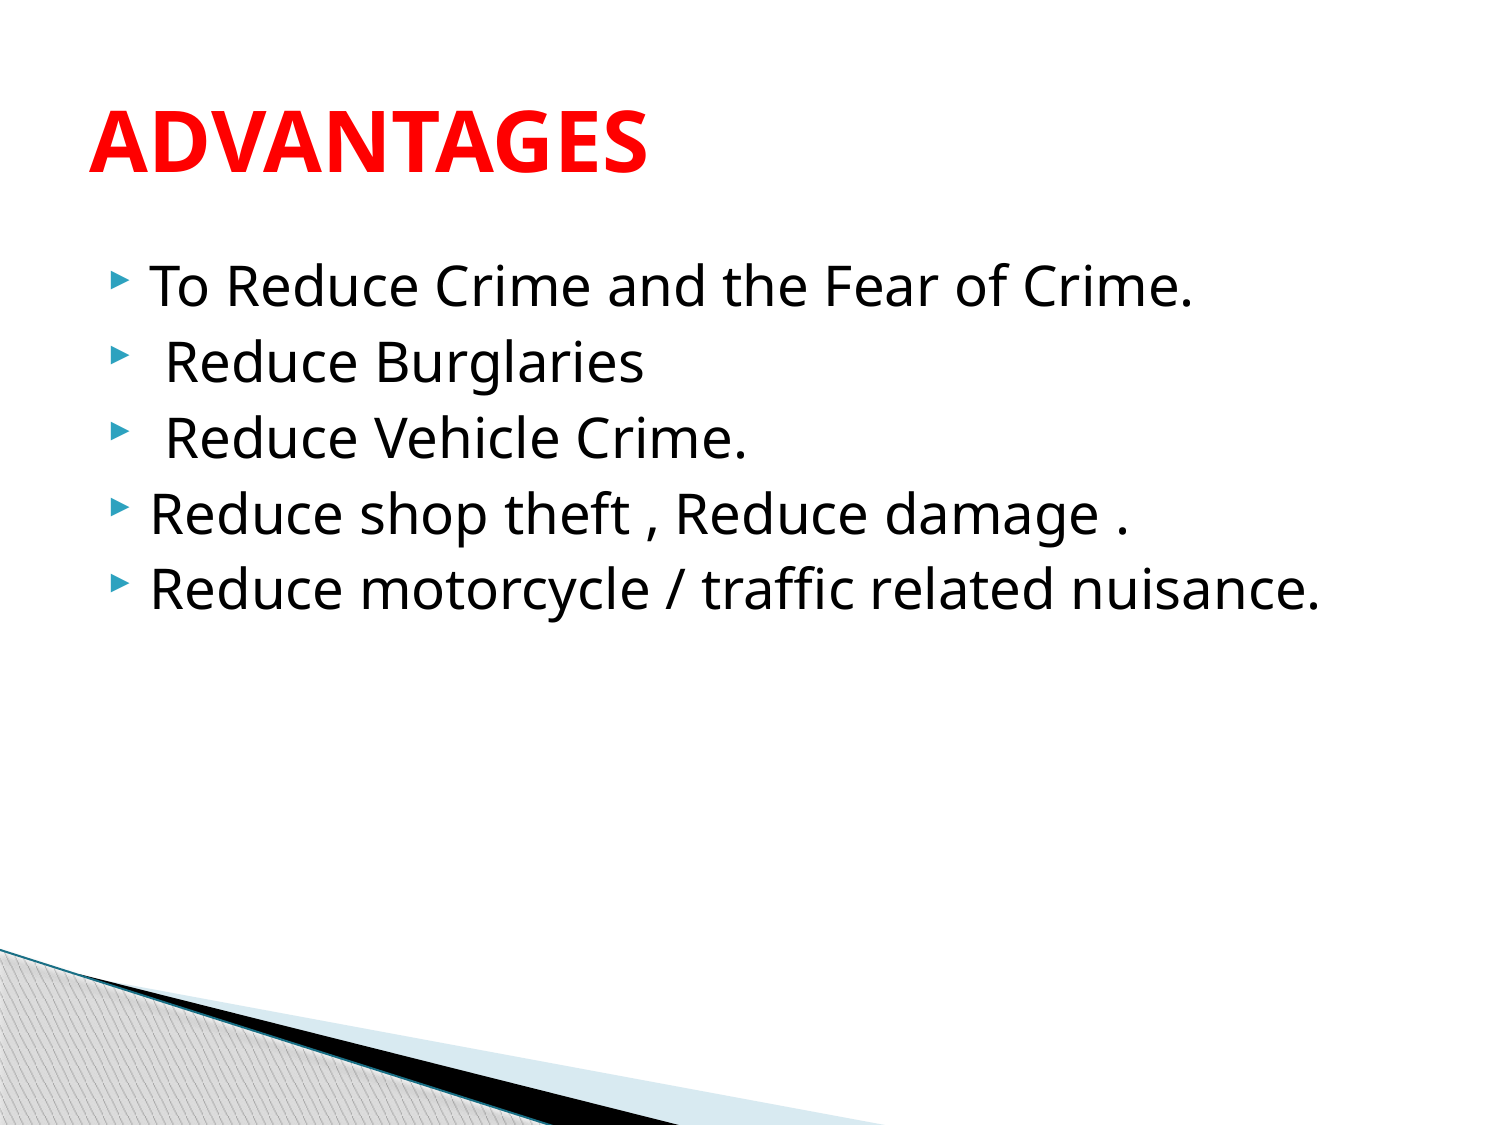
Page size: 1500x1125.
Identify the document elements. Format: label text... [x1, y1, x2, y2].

title ADVANTAGES [75, 45, 1425, 233]
list To Reduce Crime and the Fear of Crime. Reduce Burglaries Reduce Vehicle Crime. Reduce shop theft , Reduce damage . Reduce motorcycle / traffic related nuisance. [75, 243, 1425, 986]
